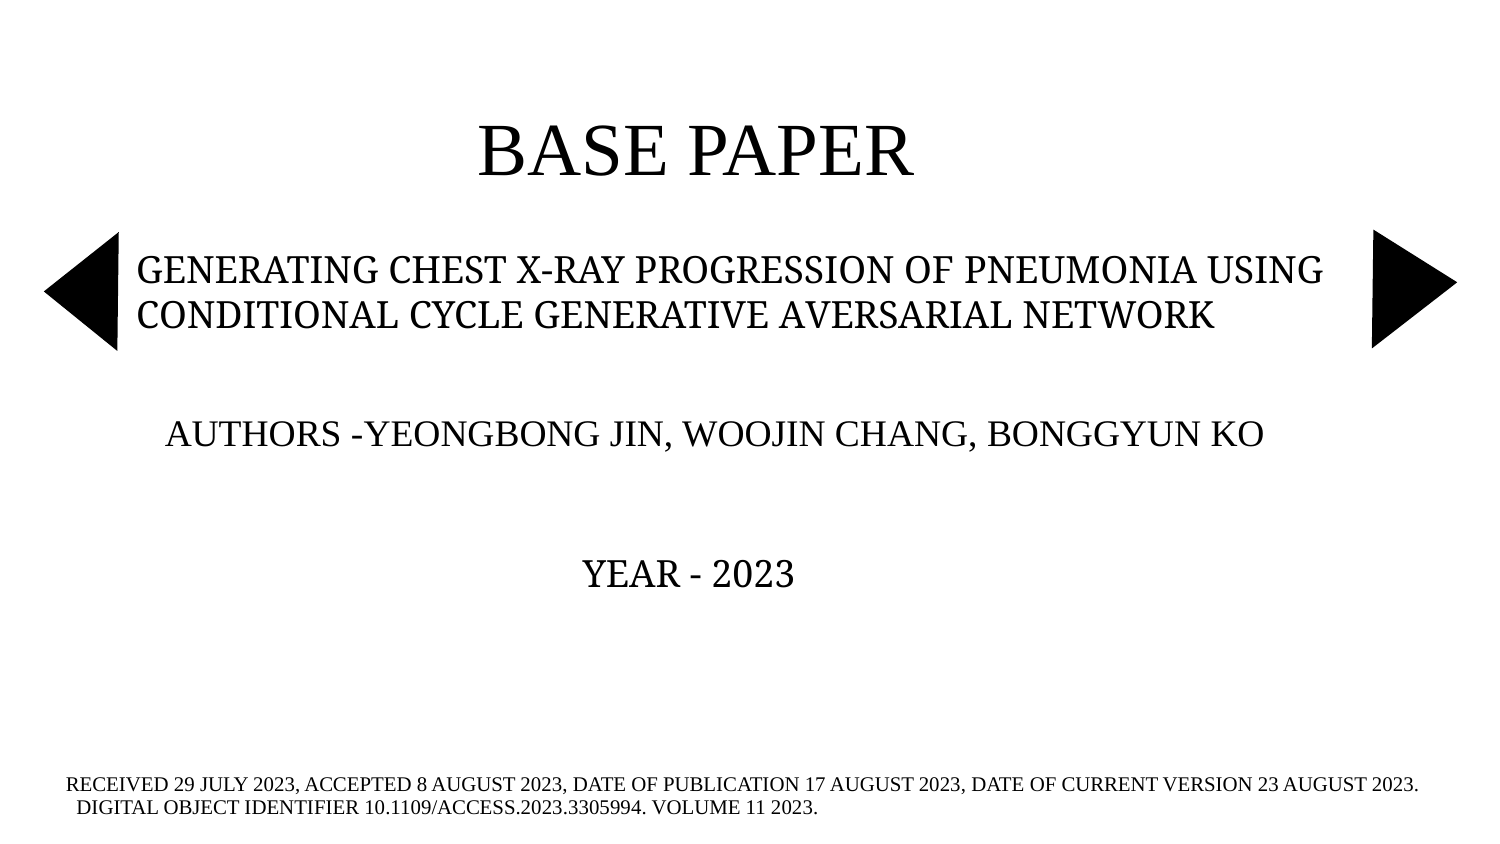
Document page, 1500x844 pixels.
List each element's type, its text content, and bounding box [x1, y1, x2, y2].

text_box AUTHORS -YEONGBONG JIN, WOOJIN CHANG, BONGGYUN KO [0, 401, 1396, 529]
text_box BASE PAPER [462, 93, 934, 199]
text_box RECEIVED 29 JULY 2023, ACCEPTED 8 AUGUST 2023, DATE OF PUBLICATION 17 AUGUST 2023, DATE OF CURRENT VERSION 23 AUGUST 2023. DIGITAL OBJECT IDENTIFIER 10.1109/ACCESS.2023.3305994. VOLUME 11 2023. [35, 766, 1500, 827]
text_box [41, 230, 121, 353]
text_box GENERATING CHEST X-RAY PROGRESSION OF PNEUMONIA USING CONDITIONAL CYCLE GENERATIVE AVERSARIAL NETWORK [121, 238, 1371, 343]
text_box [1369, 227, 1460, 351]
text_box YEAR - 2023 [567, 542, 829, 603]
